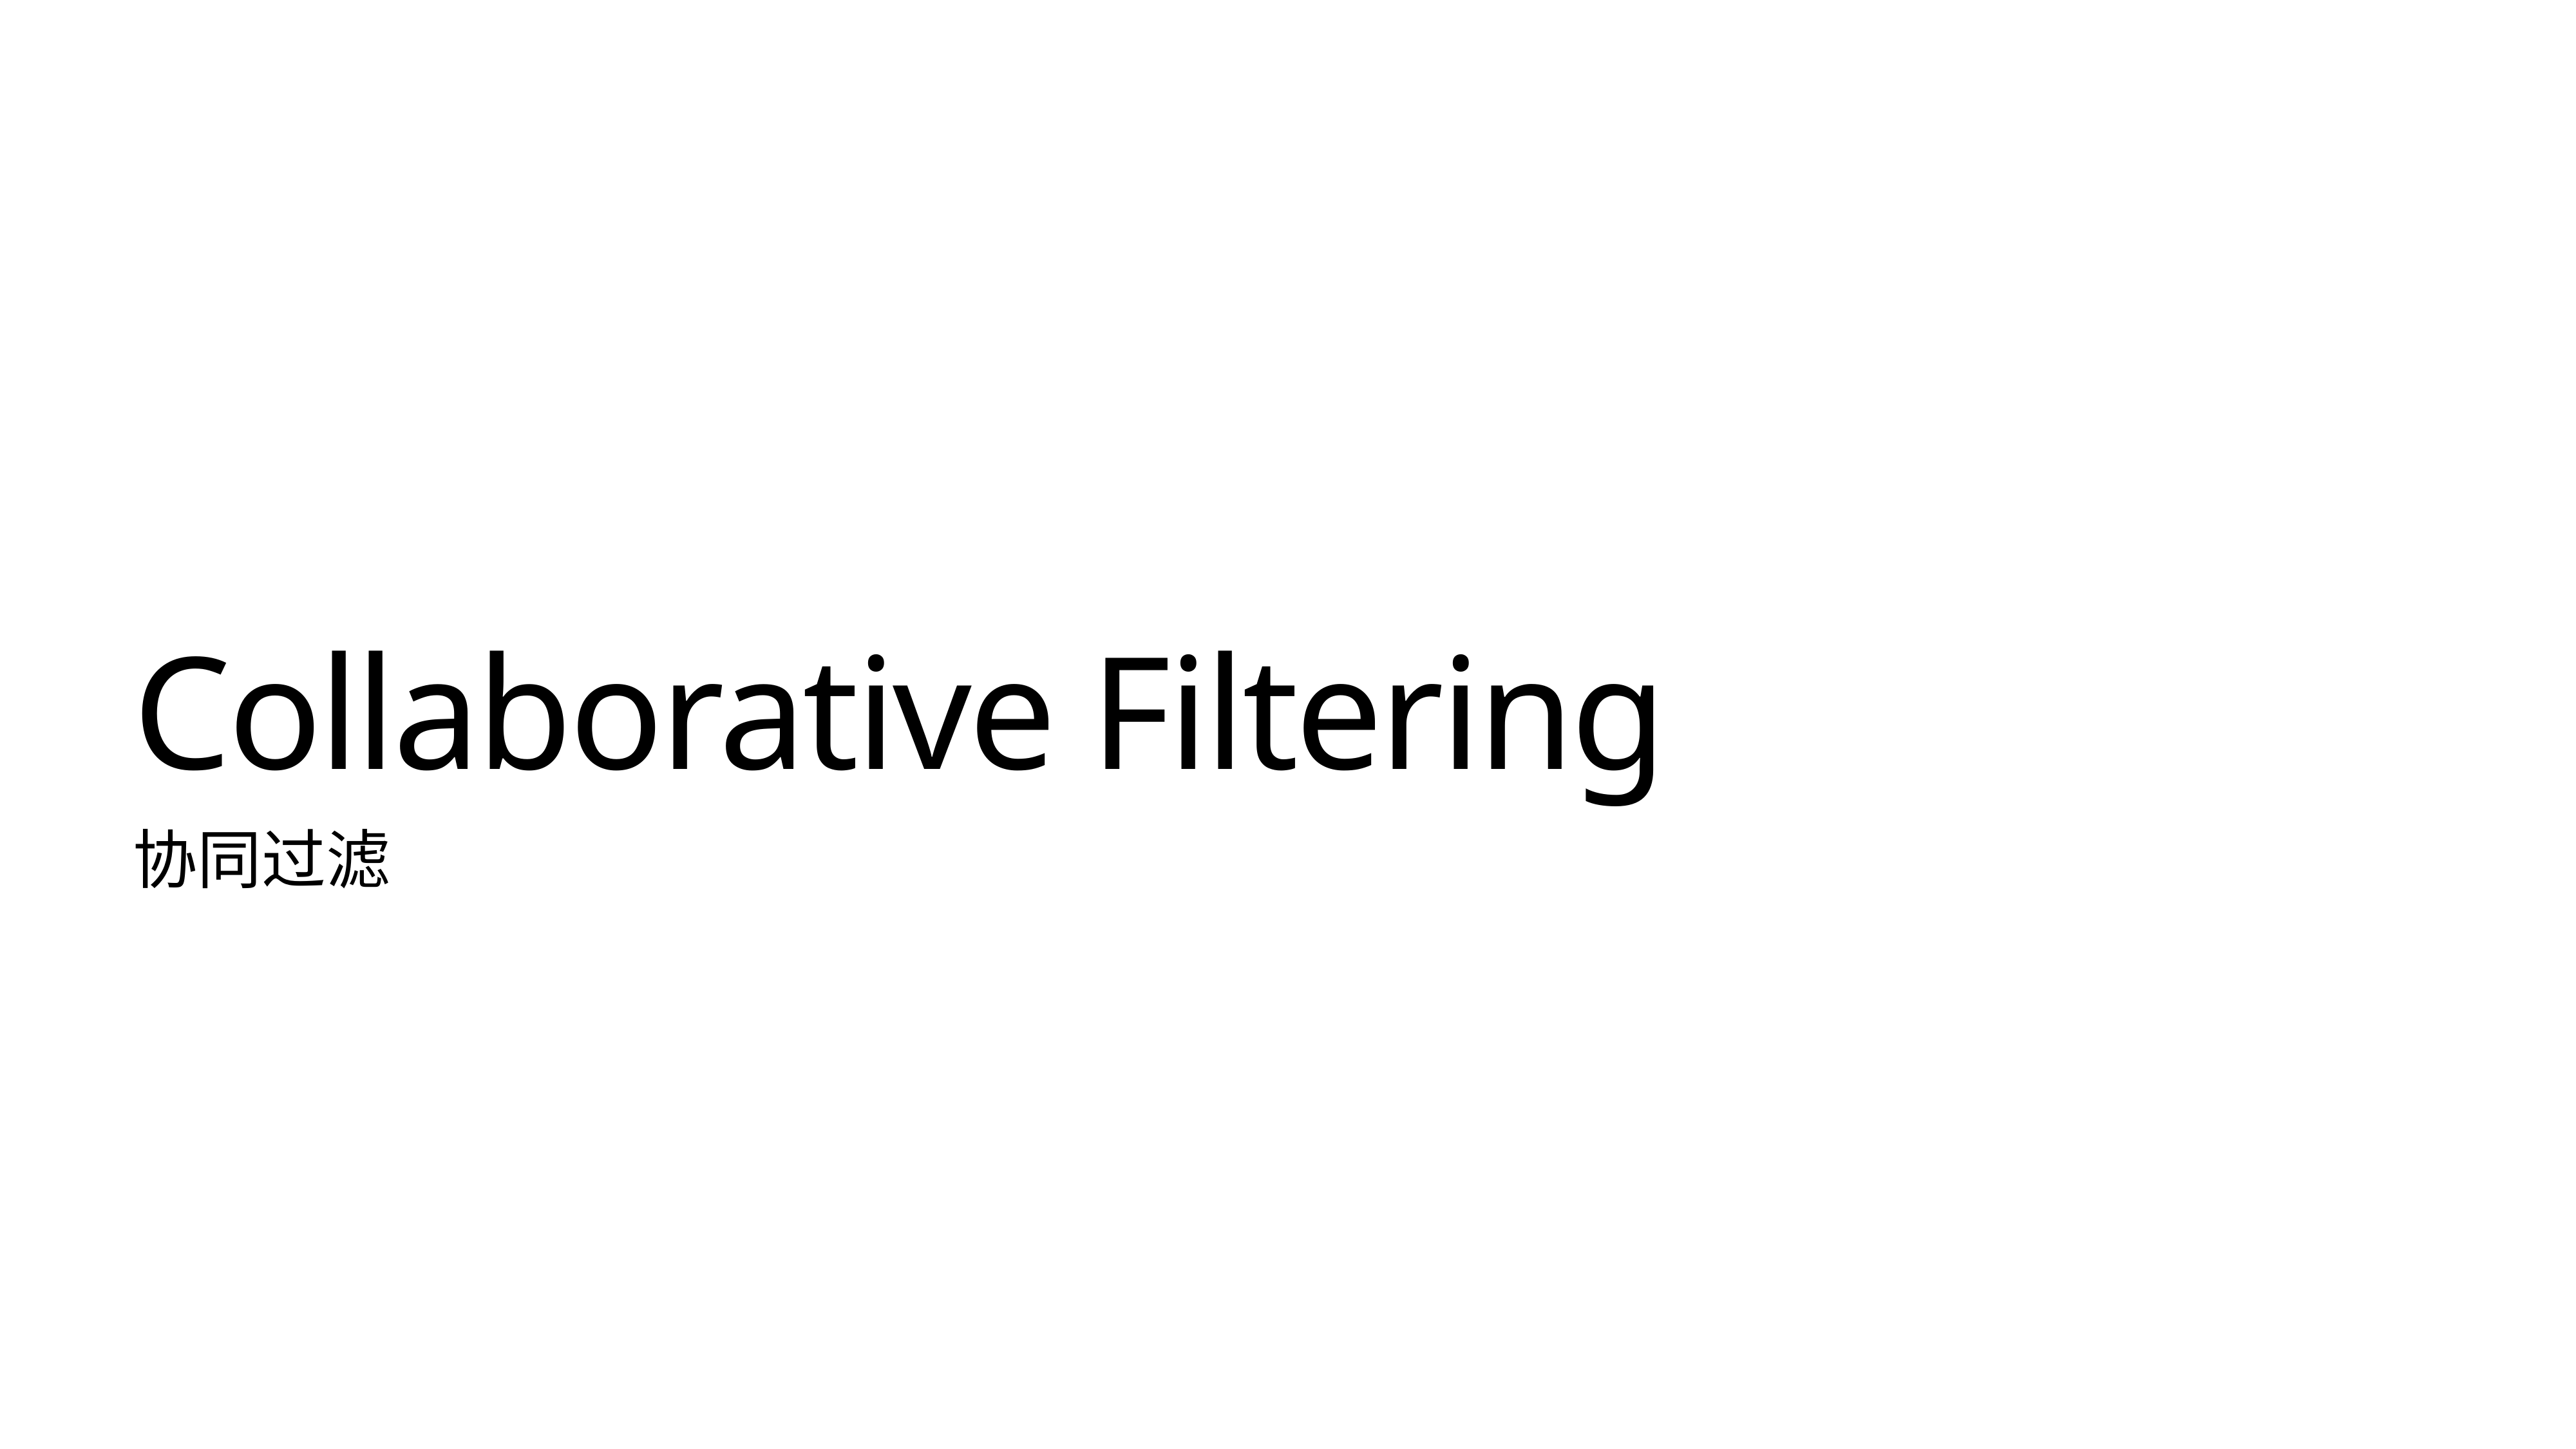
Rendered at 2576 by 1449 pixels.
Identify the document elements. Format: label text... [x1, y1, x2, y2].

list 协同过滤 [127, 822, 2449, 1024]
title Collaborative Filtering [127, 478, 2449, 822]
